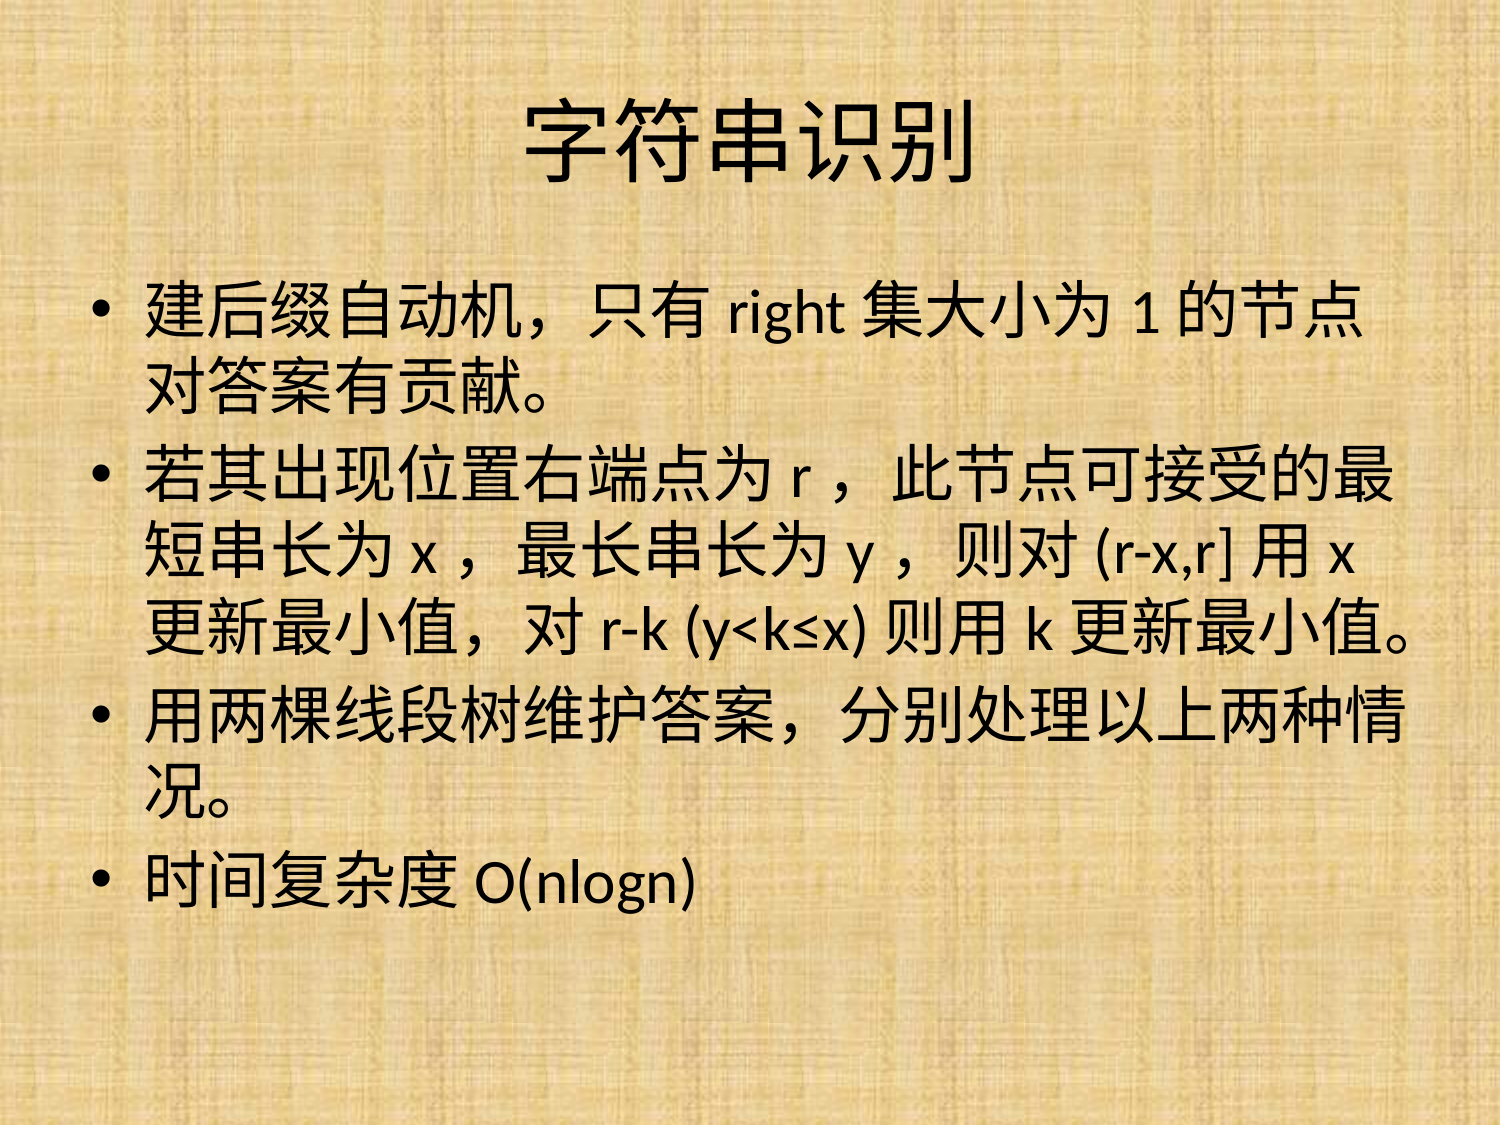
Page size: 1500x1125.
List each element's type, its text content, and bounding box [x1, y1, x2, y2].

picture [0, 0, 1500, 1125]
list 建后缀自动机，只有right集大小为1的节点对答案有贡献。 若其出现位置右端点为r，此节点可接受的最短串长为x，最长串长为y，则对(r-x,r]用x更新最小值，对r-k (y<k≤x)则用k更新最小值。 用两棵线段树维护答案，分别处理以上两种情况。 时间复杂度O(nlogn) [75, 262, 1425, 1005]
title 字符串识别 [75, 45, 1425, 233]
